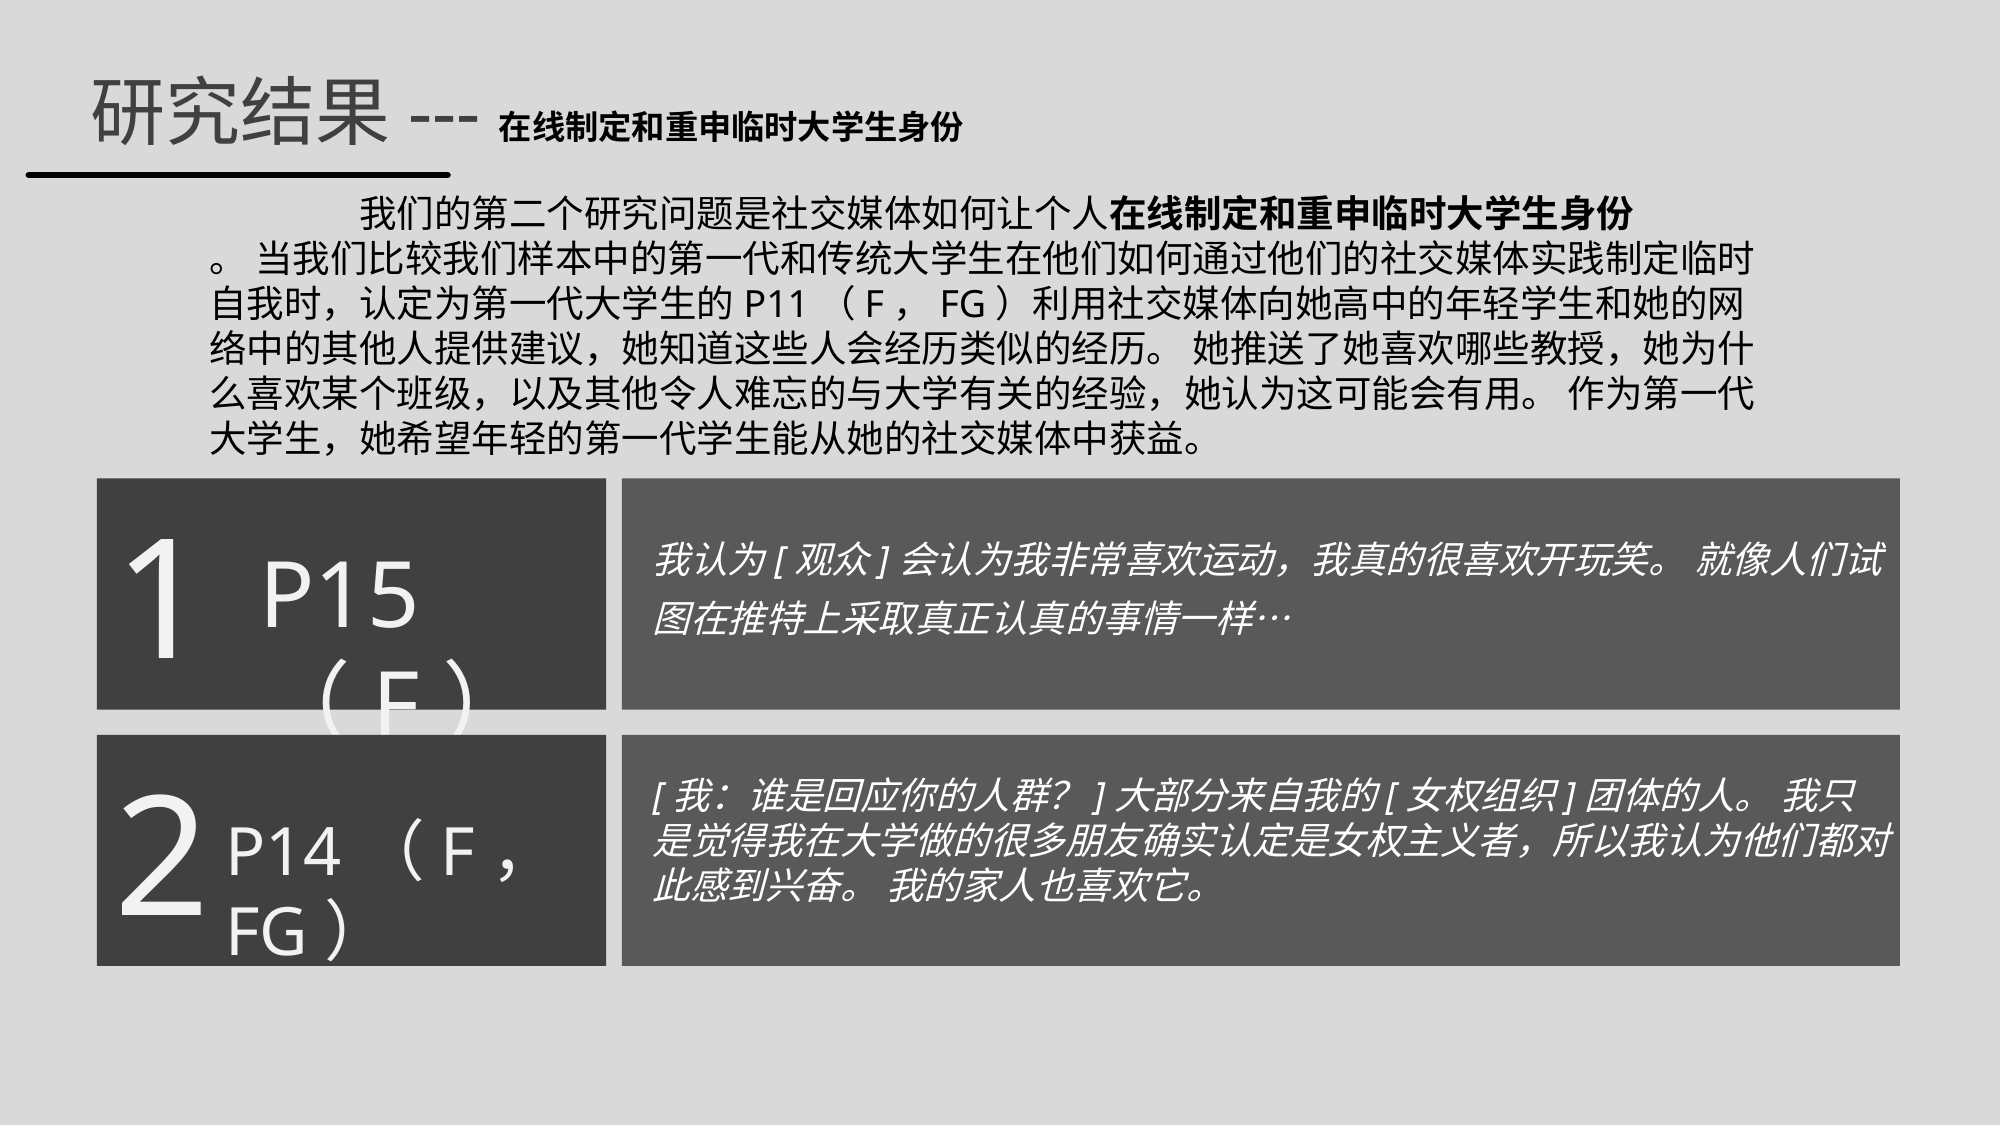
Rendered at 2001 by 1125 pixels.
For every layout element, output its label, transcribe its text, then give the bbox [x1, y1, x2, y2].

text_box P15（F） [244, 528, 616, 764]
text_box [我：谁是回应你的人群？]大部分来自我的[女权组织]团体的人。 我只是觉得我在大学做的很多朋友确实认定是女权主义者，所以我认为他们都对此感到兴奋。 我的家人也喜欢它。 [638, 764, 1907, 915]
text_box [621, 734, 1901, 967]
text_box P14（F，FG） [210, 801, 582, 976]
text_box 我们的第二个研究问题是社交媒体如何让个人在线制定和重申临时大学生身份 。 当我们比较我们样本中的第一代和传统大学生在他们如何通过他们的社交媒体实践制定临时自我时，认定为第一代大学生的P11（F，FG）利用社交媒体向她高中的年轻学生和她的网络中的其他人提供建议，她知道这些人会经历类似的经历。 她推送了她喜欢哪些教授，她为什么喜欢某个班级，以及其他令人难忘的与大学有关的经验，她认为这可能会有用。 作为第一代大学生，她希望年轻的第一代学生能从她的社交媒体中获益。 [194, 182, 1785, 468]
text_box 1 [96, 484, 229, 700]
text_box [96, 477, 607, 711]
text_box [621, 477, 1901, 711]
text_box 研究结果---在线制定和重申临时大学生身份 [75, 56, 987, 252]
text_box [96, 734, 607, 967]
text_box 2 [96, 741, 229, 956]
text_box 我认为[观众]会认为我非常喜欢运动，我真的很喜欢开玩笑。 就像人们试图在推特上采取真正认真的事情一样… [638, 515, 1907, 647]
